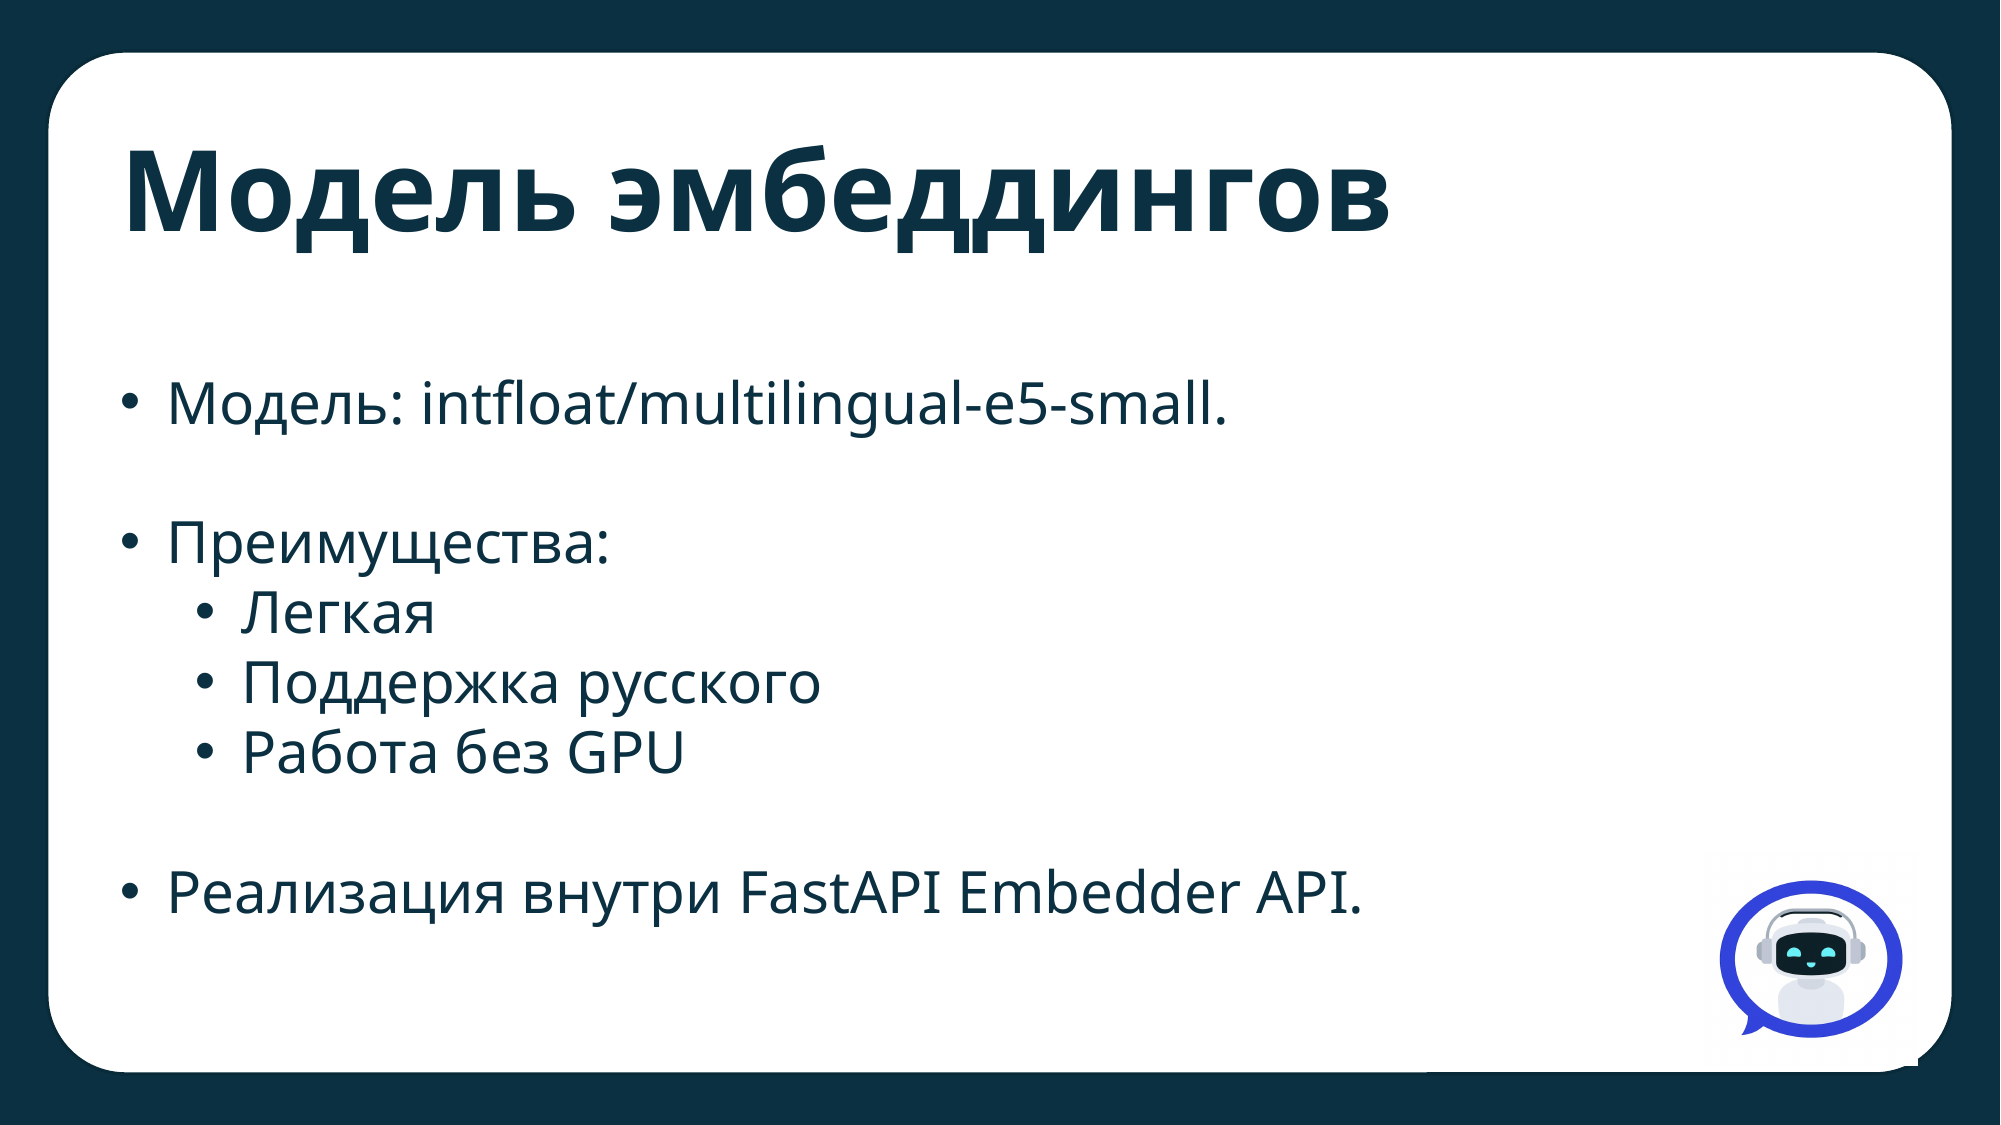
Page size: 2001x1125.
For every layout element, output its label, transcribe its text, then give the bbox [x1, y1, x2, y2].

title Модель эмбеддингов [105, 51, 1421, 339]
text_box Модель: intfloat/multilingual-e5-small. Преимущества: Легкая Поддержка русского Работа без GPU Реализация внутри FastAPI Embedder API. [105, 358, 1705, 933]
text_box [45, 49, 1955, 1076]
picture [1703, 852, 1918, 1067]
